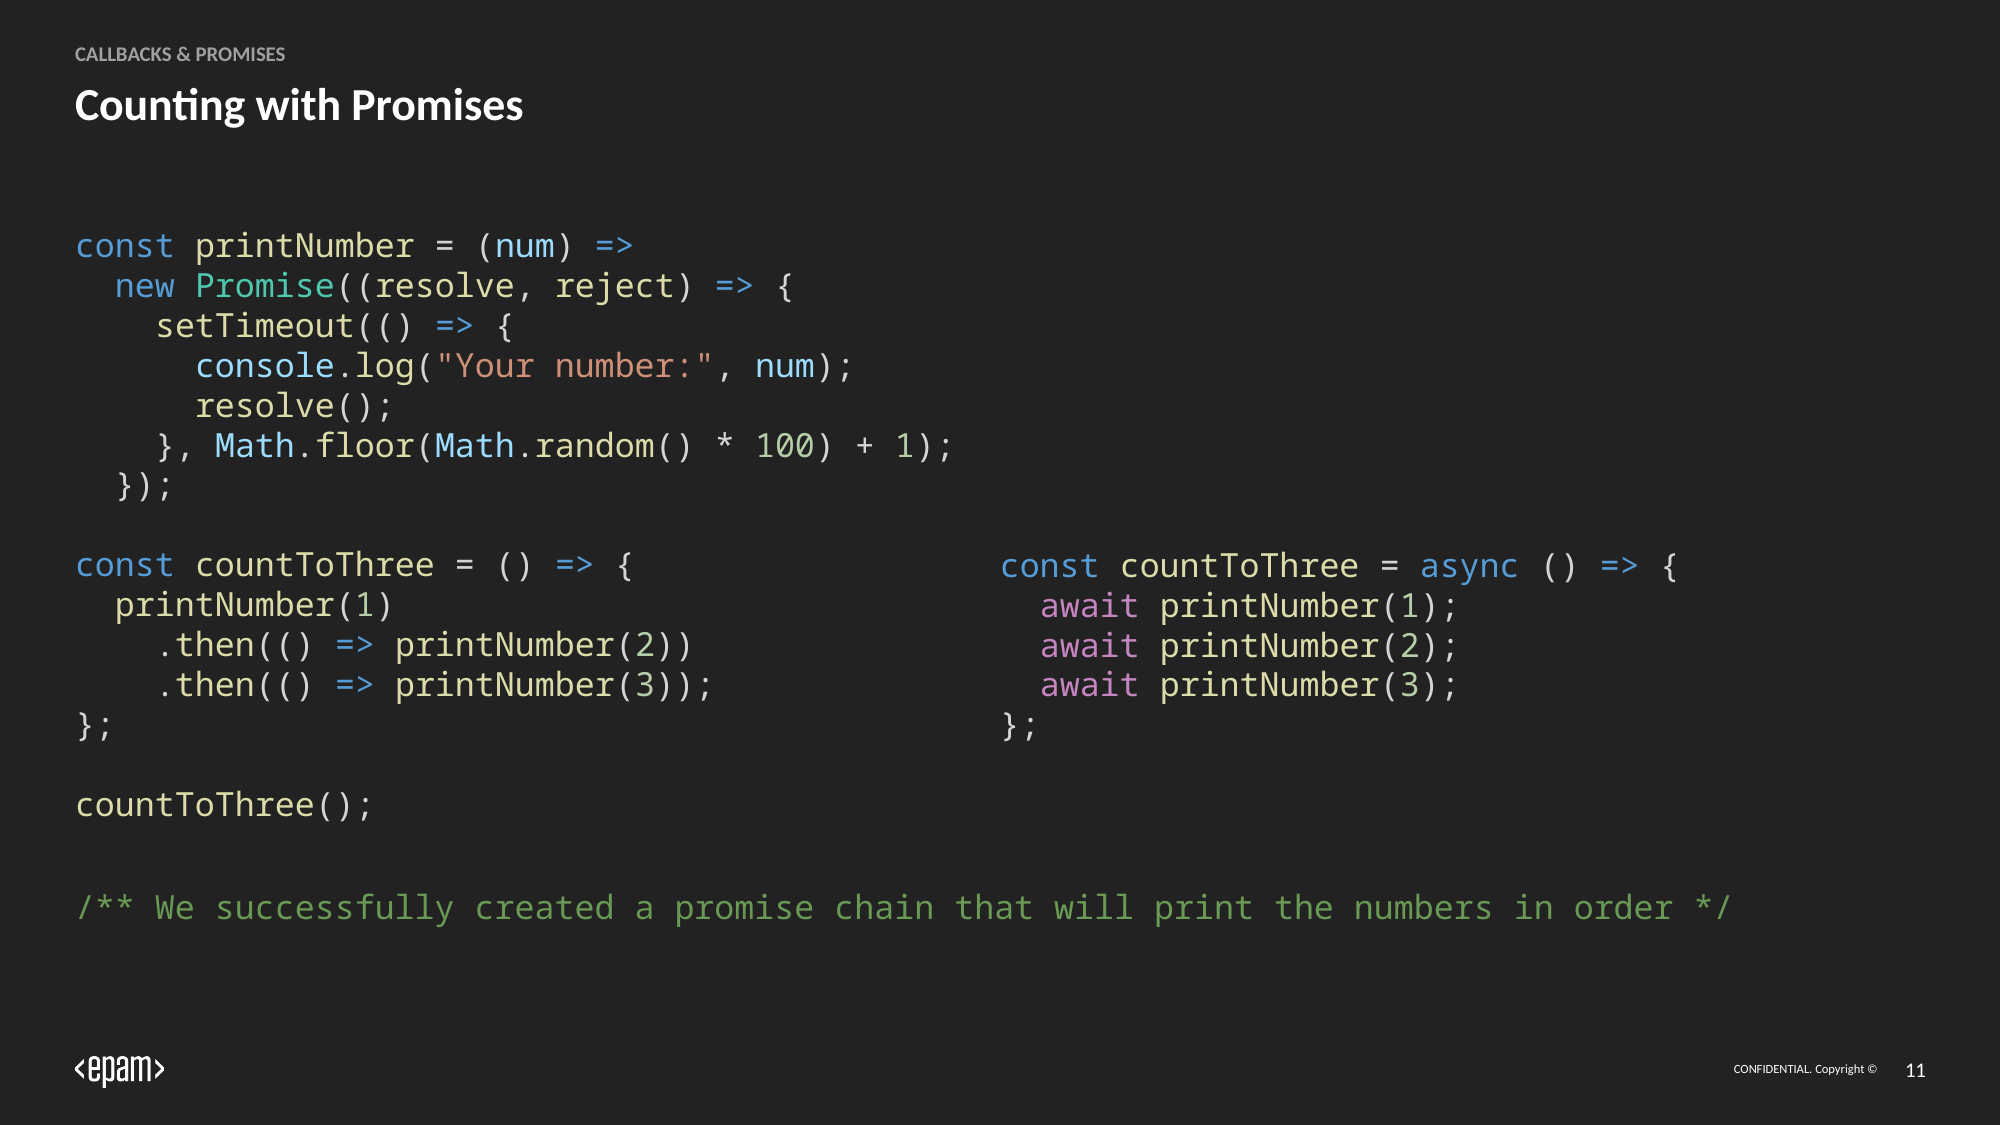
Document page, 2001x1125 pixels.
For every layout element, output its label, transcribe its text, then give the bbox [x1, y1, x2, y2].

text_box /** We successfully created a promise chain that will print the numbers in order */ [74, 886, 1925, 967]
list Callbacks & Promises [75, 37, 668, 75]
picture [75, 1056, 164, 1088]
text_box const printNumber = (num) => new Promise((resolve, reject) => { setTimeout(() => { console.log("Your number:", num); resolve(); }, Math.floor(Math.random() * 100) + 1); }); const countToThree = () => { printNumber(1) .then(() => printNumber(2)) .then(() => printNumber(3)); }; countToThree(); [75, 224, 961, 823]
text_box const countToThree = async () => { await printNumber(1); await printNumber(2); await printNumber(3); }; [999, 543, 1834, 784]
title Counting with Promises [75, 75, 1925, 150]
